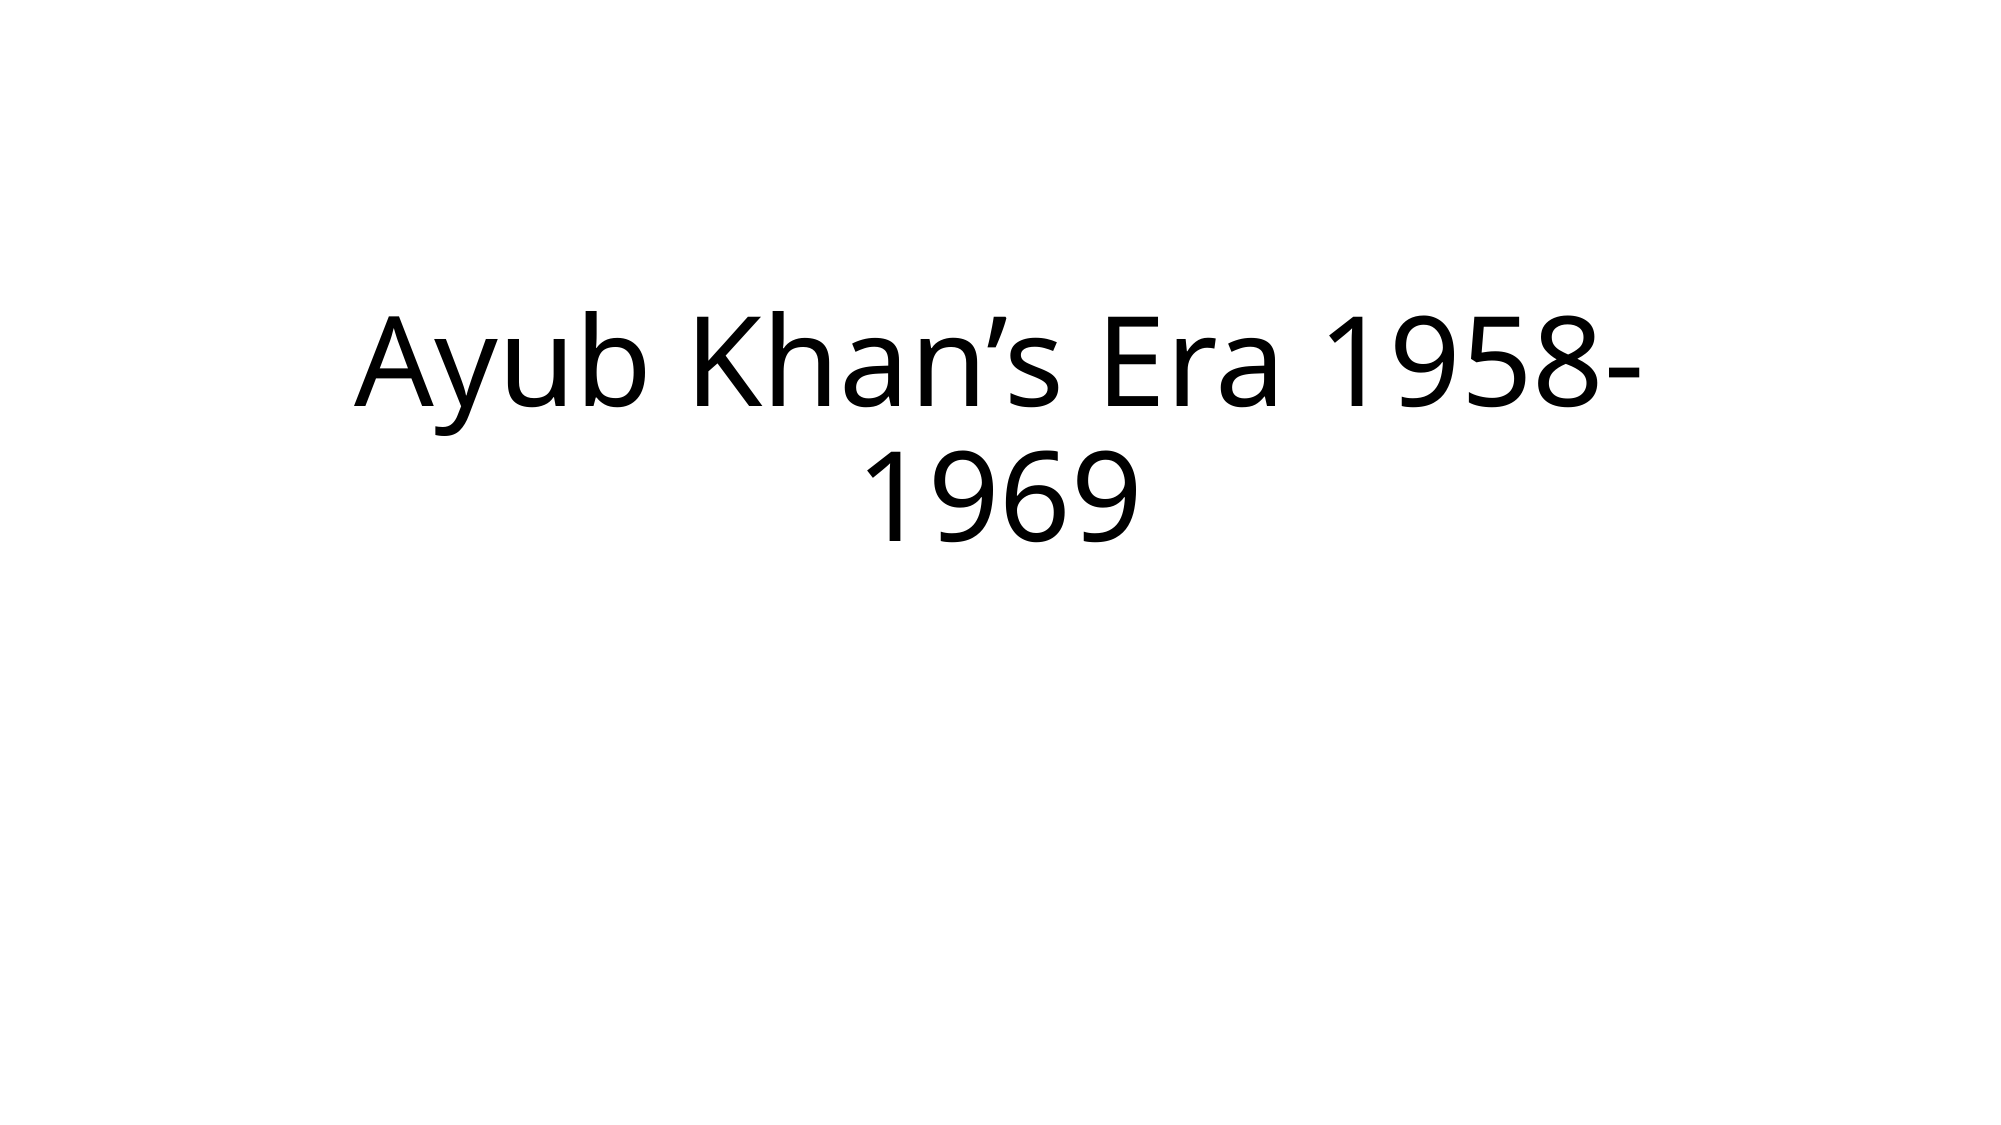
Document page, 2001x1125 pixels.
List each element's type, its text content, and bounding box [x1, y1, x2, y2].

title Ayub Khan’s Era 1958-1969 [249, 184, 1750, 576]
